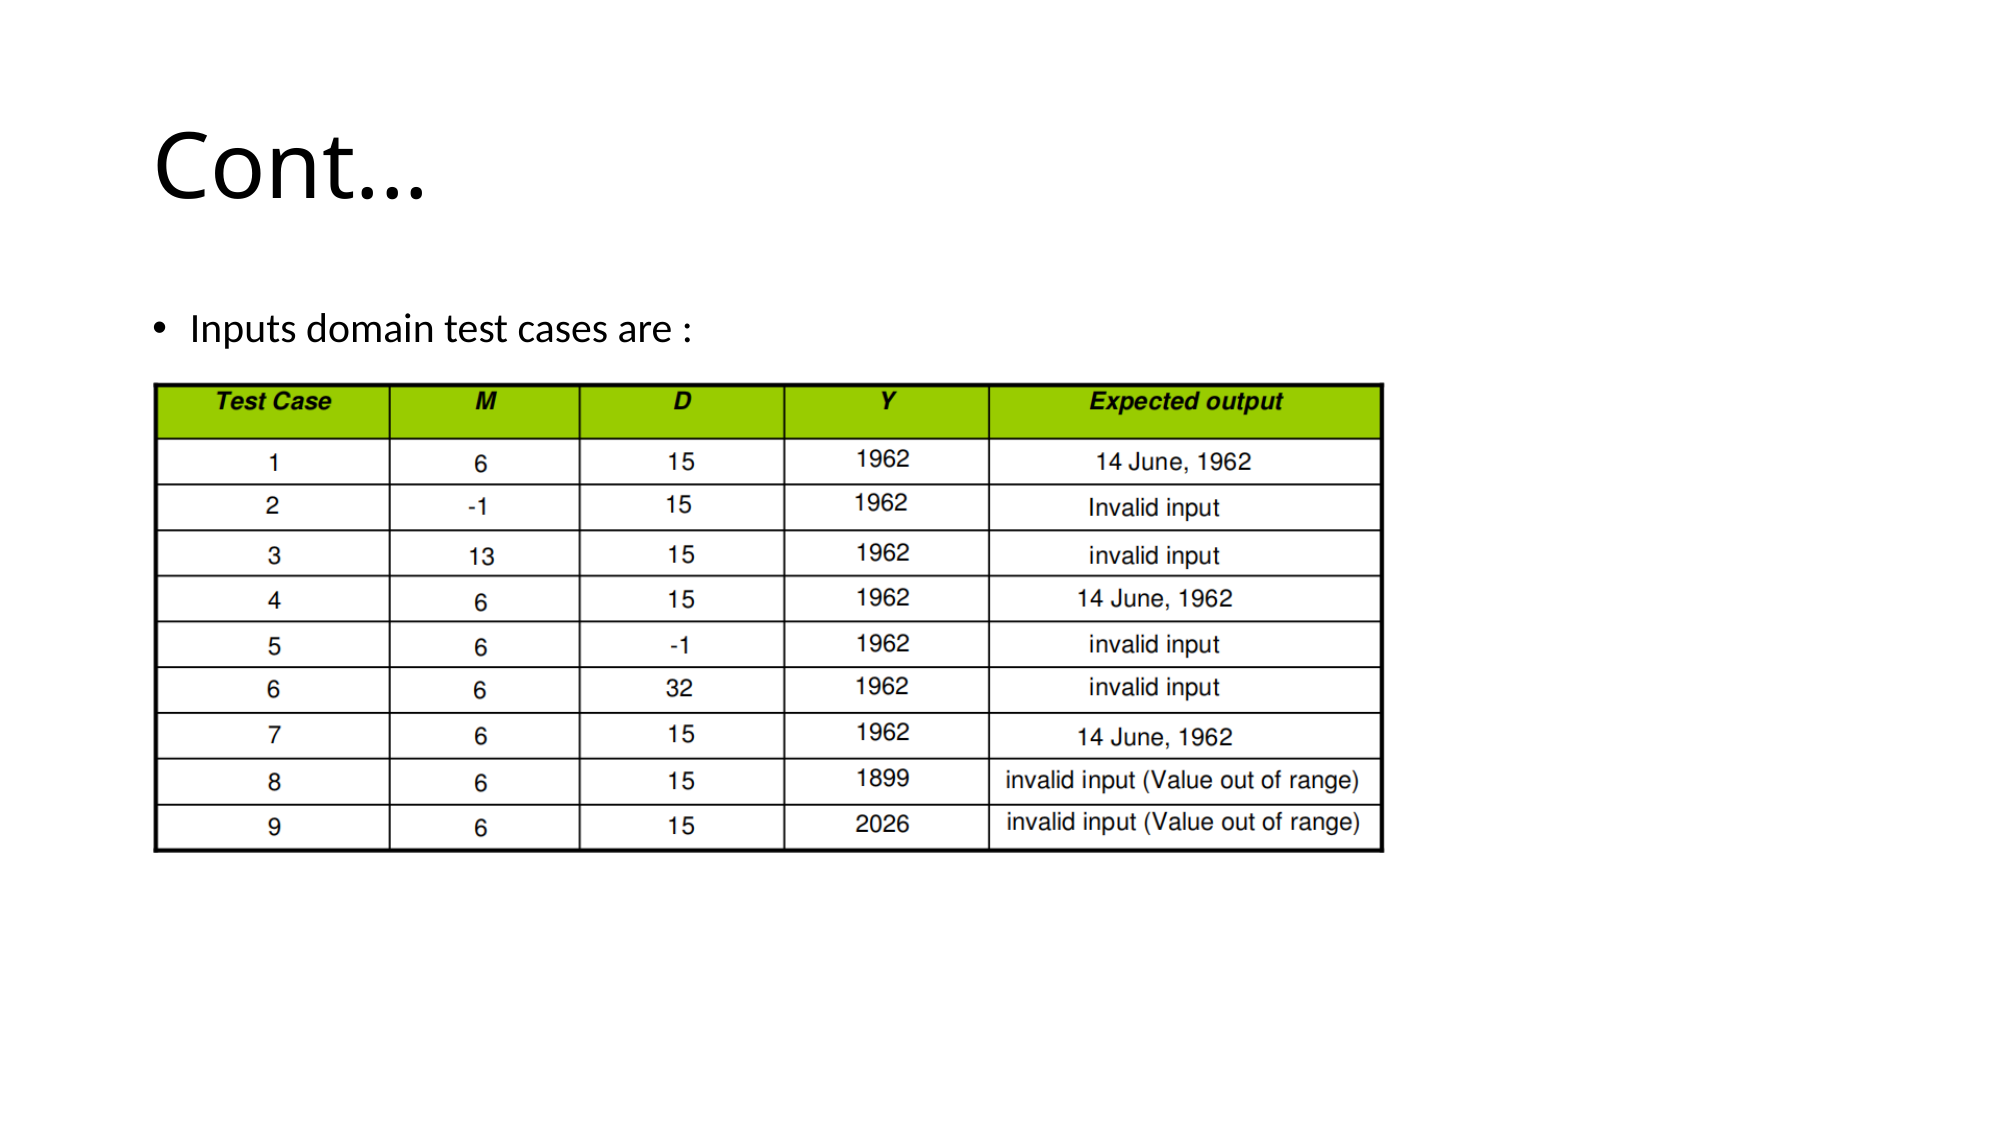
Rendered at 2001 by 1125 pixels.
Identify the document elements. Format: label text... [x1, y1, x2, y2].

title Cont... [137, 59, 1863, 278]
picture [149, 377, 1388, 857]
list Inputs domain test cases are : [137, 299, 1863, 1014]
